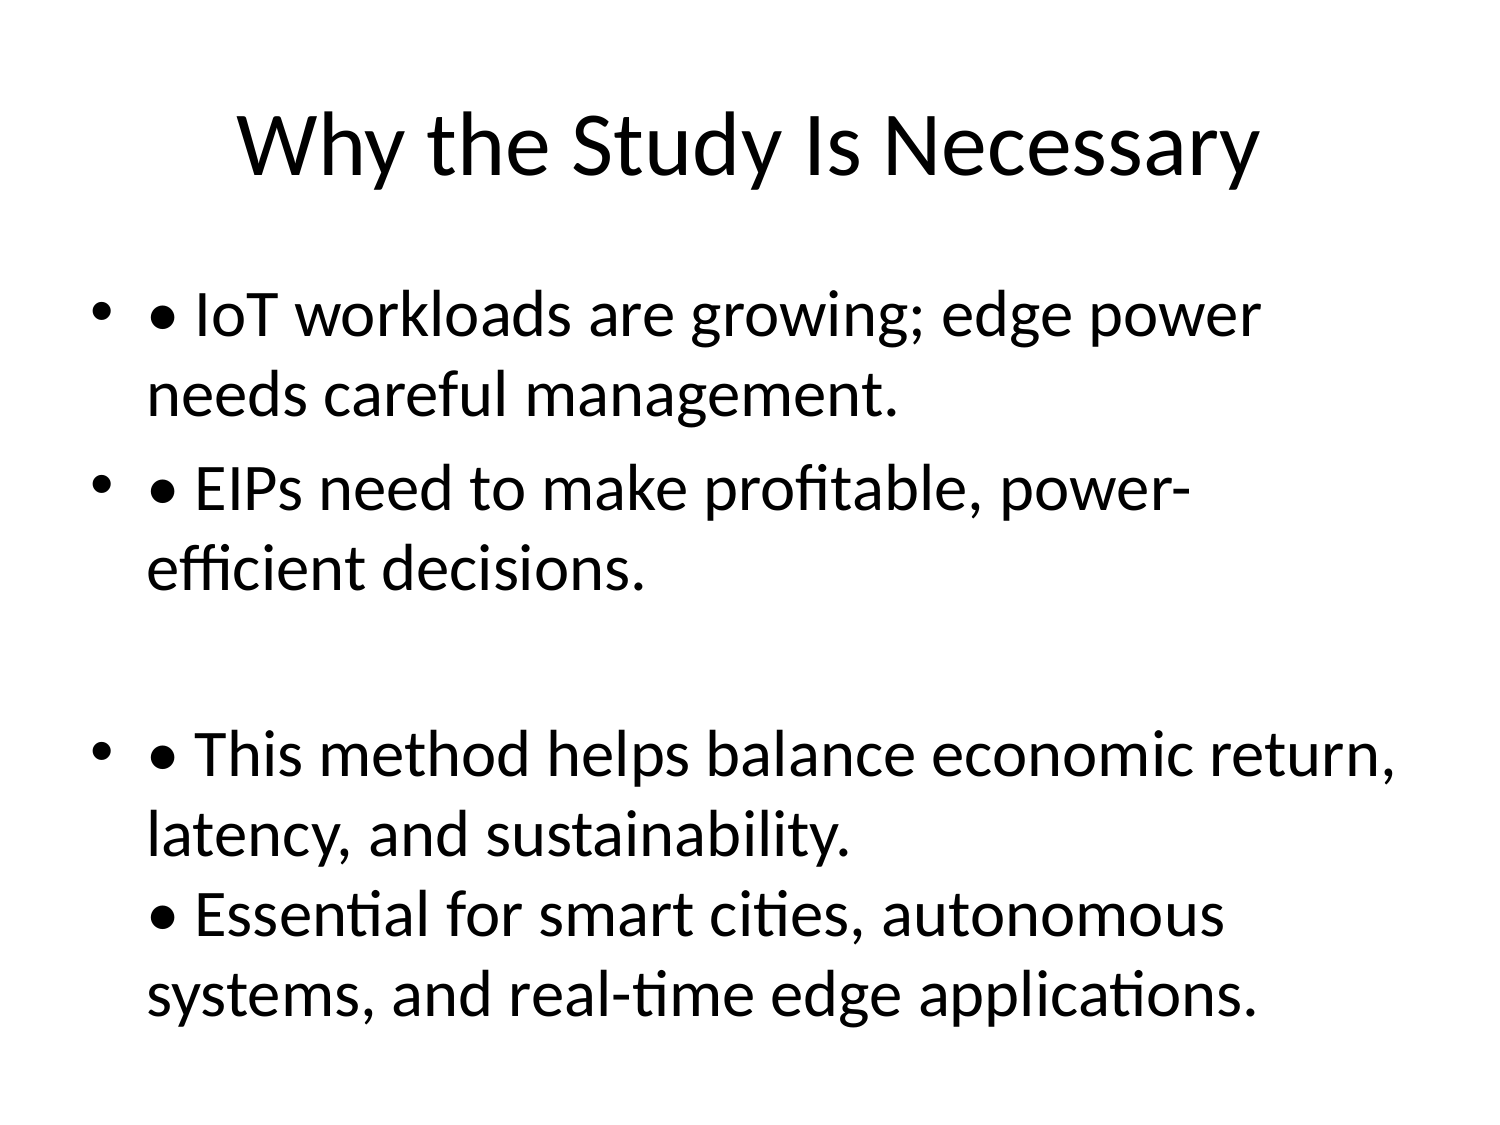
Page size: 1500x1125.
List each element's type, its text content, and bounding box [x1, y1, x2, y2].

list • IoT workloads are growing; edge power needs careful management. • EIPs need to make profitable, power-efficient decisions. • This method helps balance economic return, latency, and sustainability. • Essential for smart cities, autonomous systems, and real-time edge applications. [75, 262, 1425, 1005]
title Why the Study Is Necessary [75, 45, 1425, 233]
